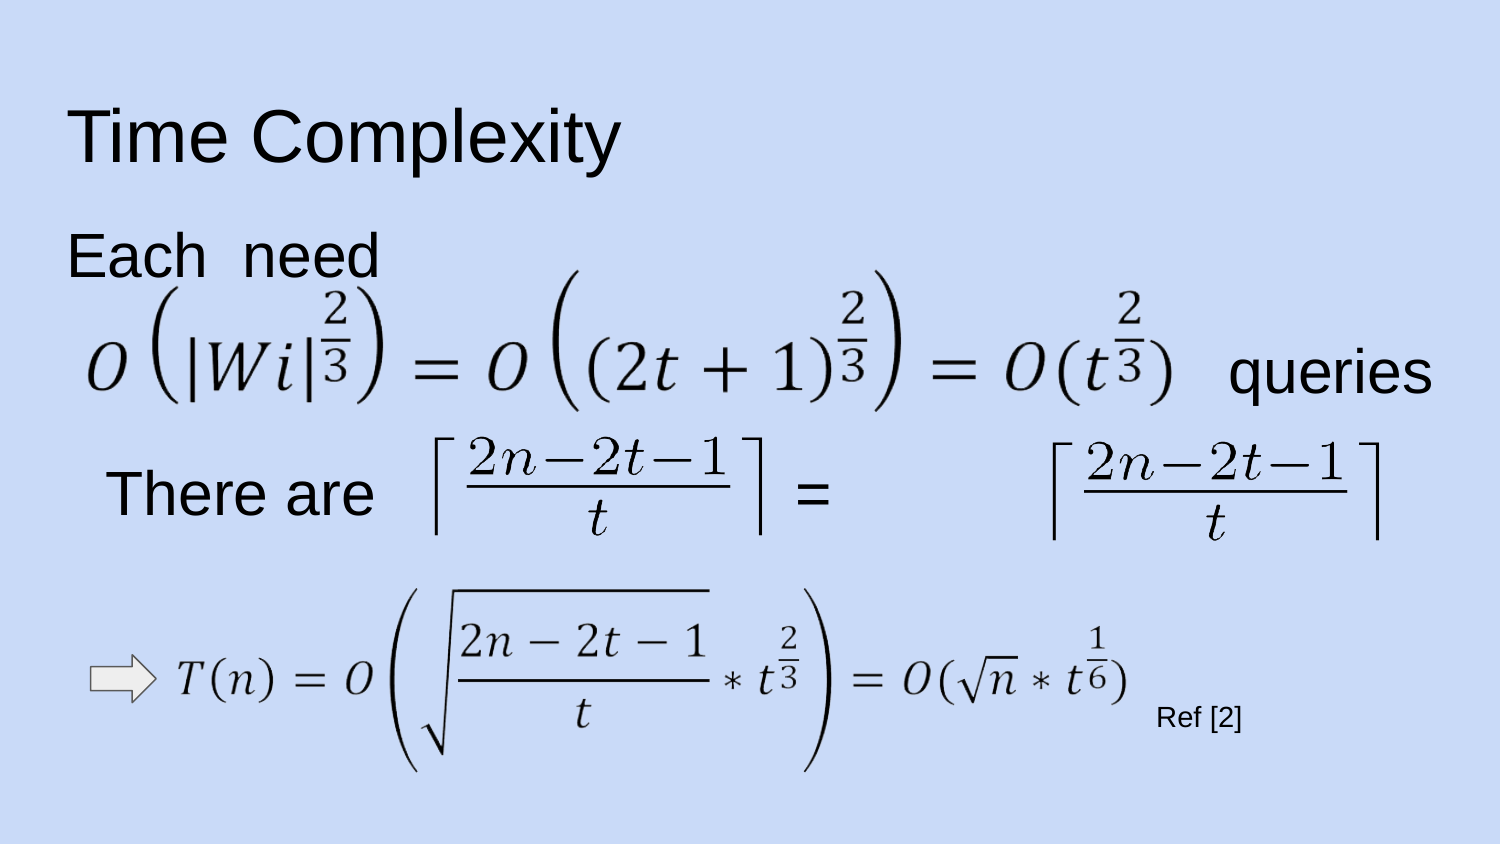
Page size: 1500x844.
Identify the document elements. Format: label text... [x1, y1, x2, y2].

text_box [90, 654, 138, 703]
text_box queries [1213, 315, 1461, 421]
title Time Complexity [51, 72, 1449, 167]
text_box There are [90, 465, 412, 543]
text_box Ref [2] [1147, 683, 1269, 749]
picture [50, 203, 1398, 811]
